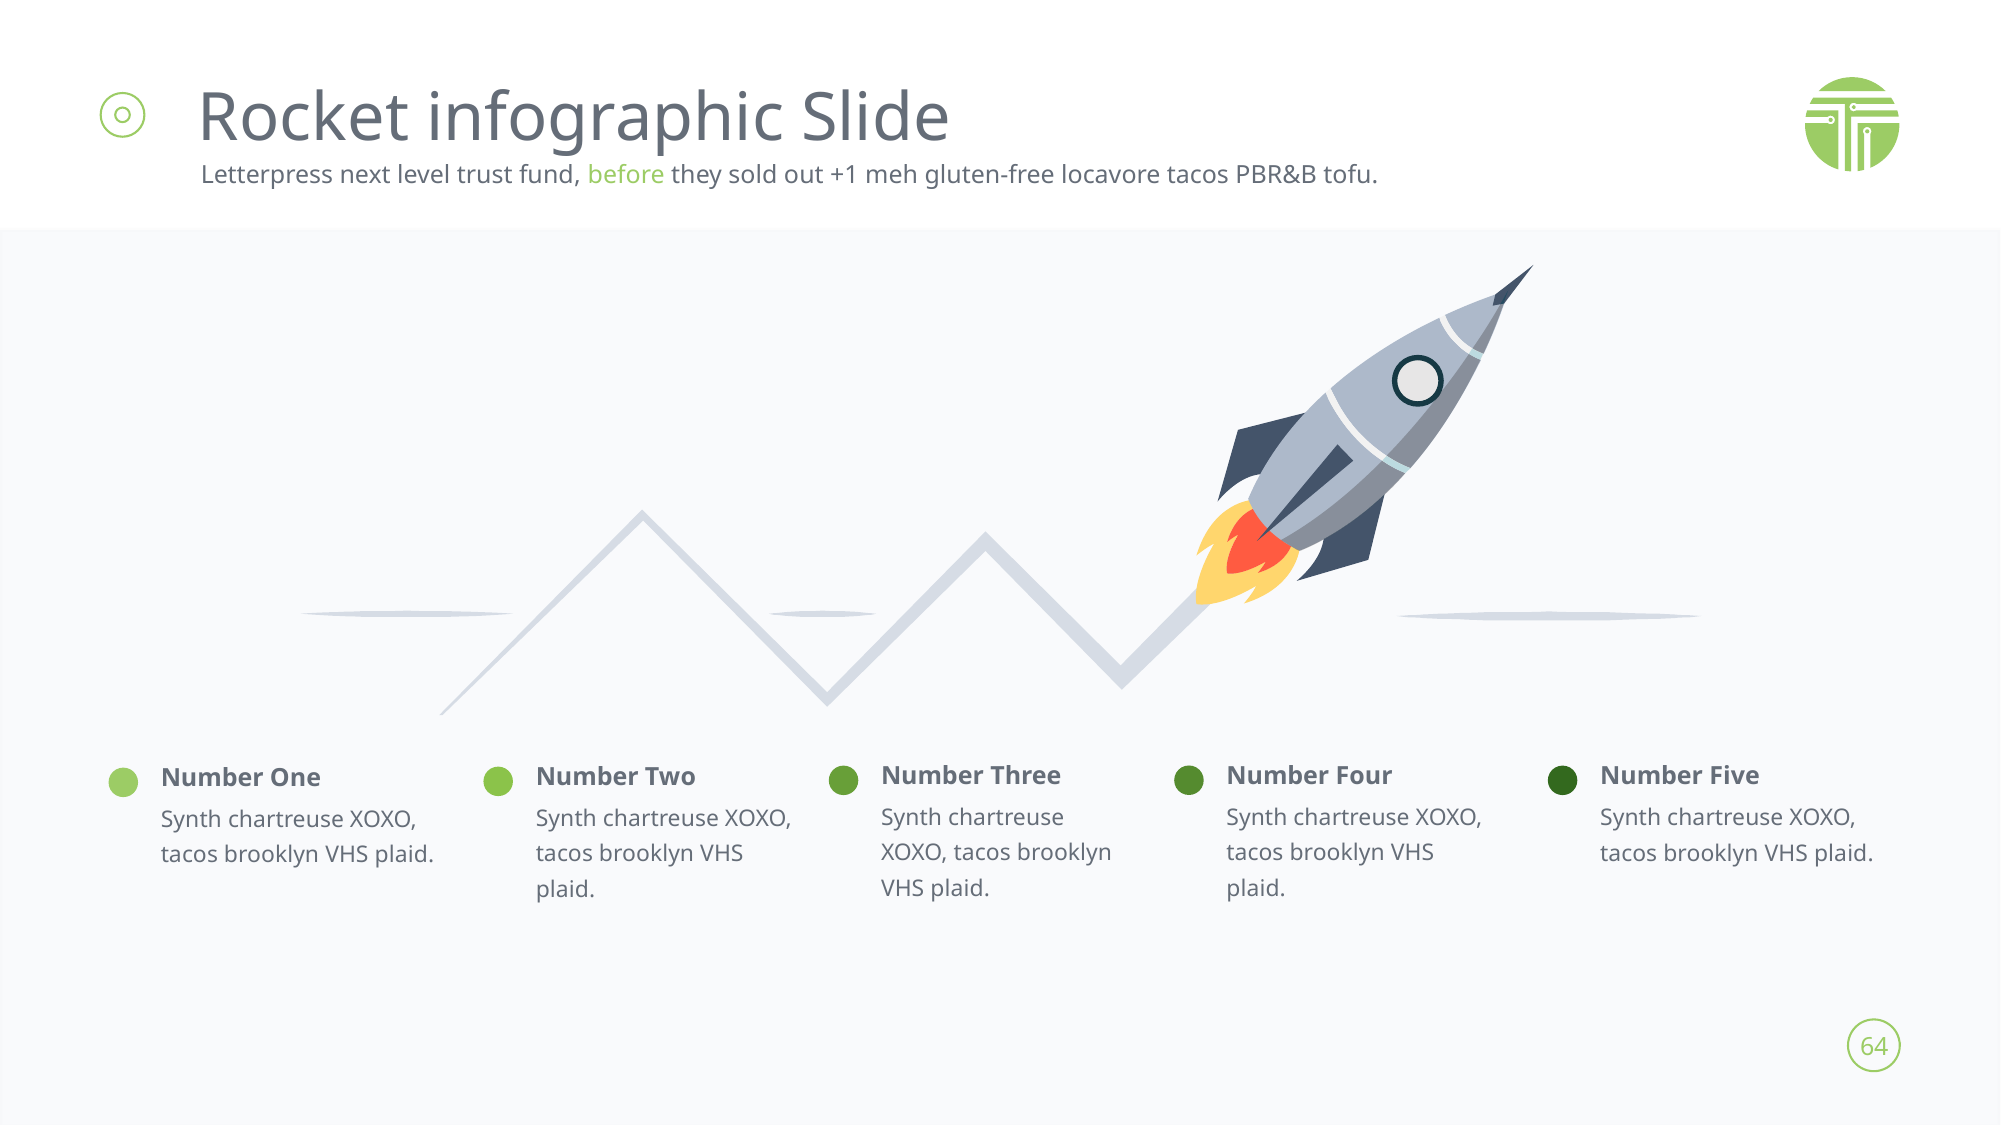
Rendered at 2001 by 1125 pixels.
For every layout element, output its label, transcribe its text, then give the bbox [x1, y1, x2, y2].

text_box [300, 264, 1702, 716]
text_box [1174, 762, 1499, 907]
list Rocket infographic Slide [182, 74, 1694, 155]
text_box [483, 763, 806, 909]
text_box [828, 762, 1137, 908]
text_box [1547, 762, 1880, 905]
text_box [108, 764, 461, 909]
list Letterpress next level trust fund, before they sold out +1 meh gluten-free locavore tacos PBR&B tofu. [185, 154, 1694, 199]
